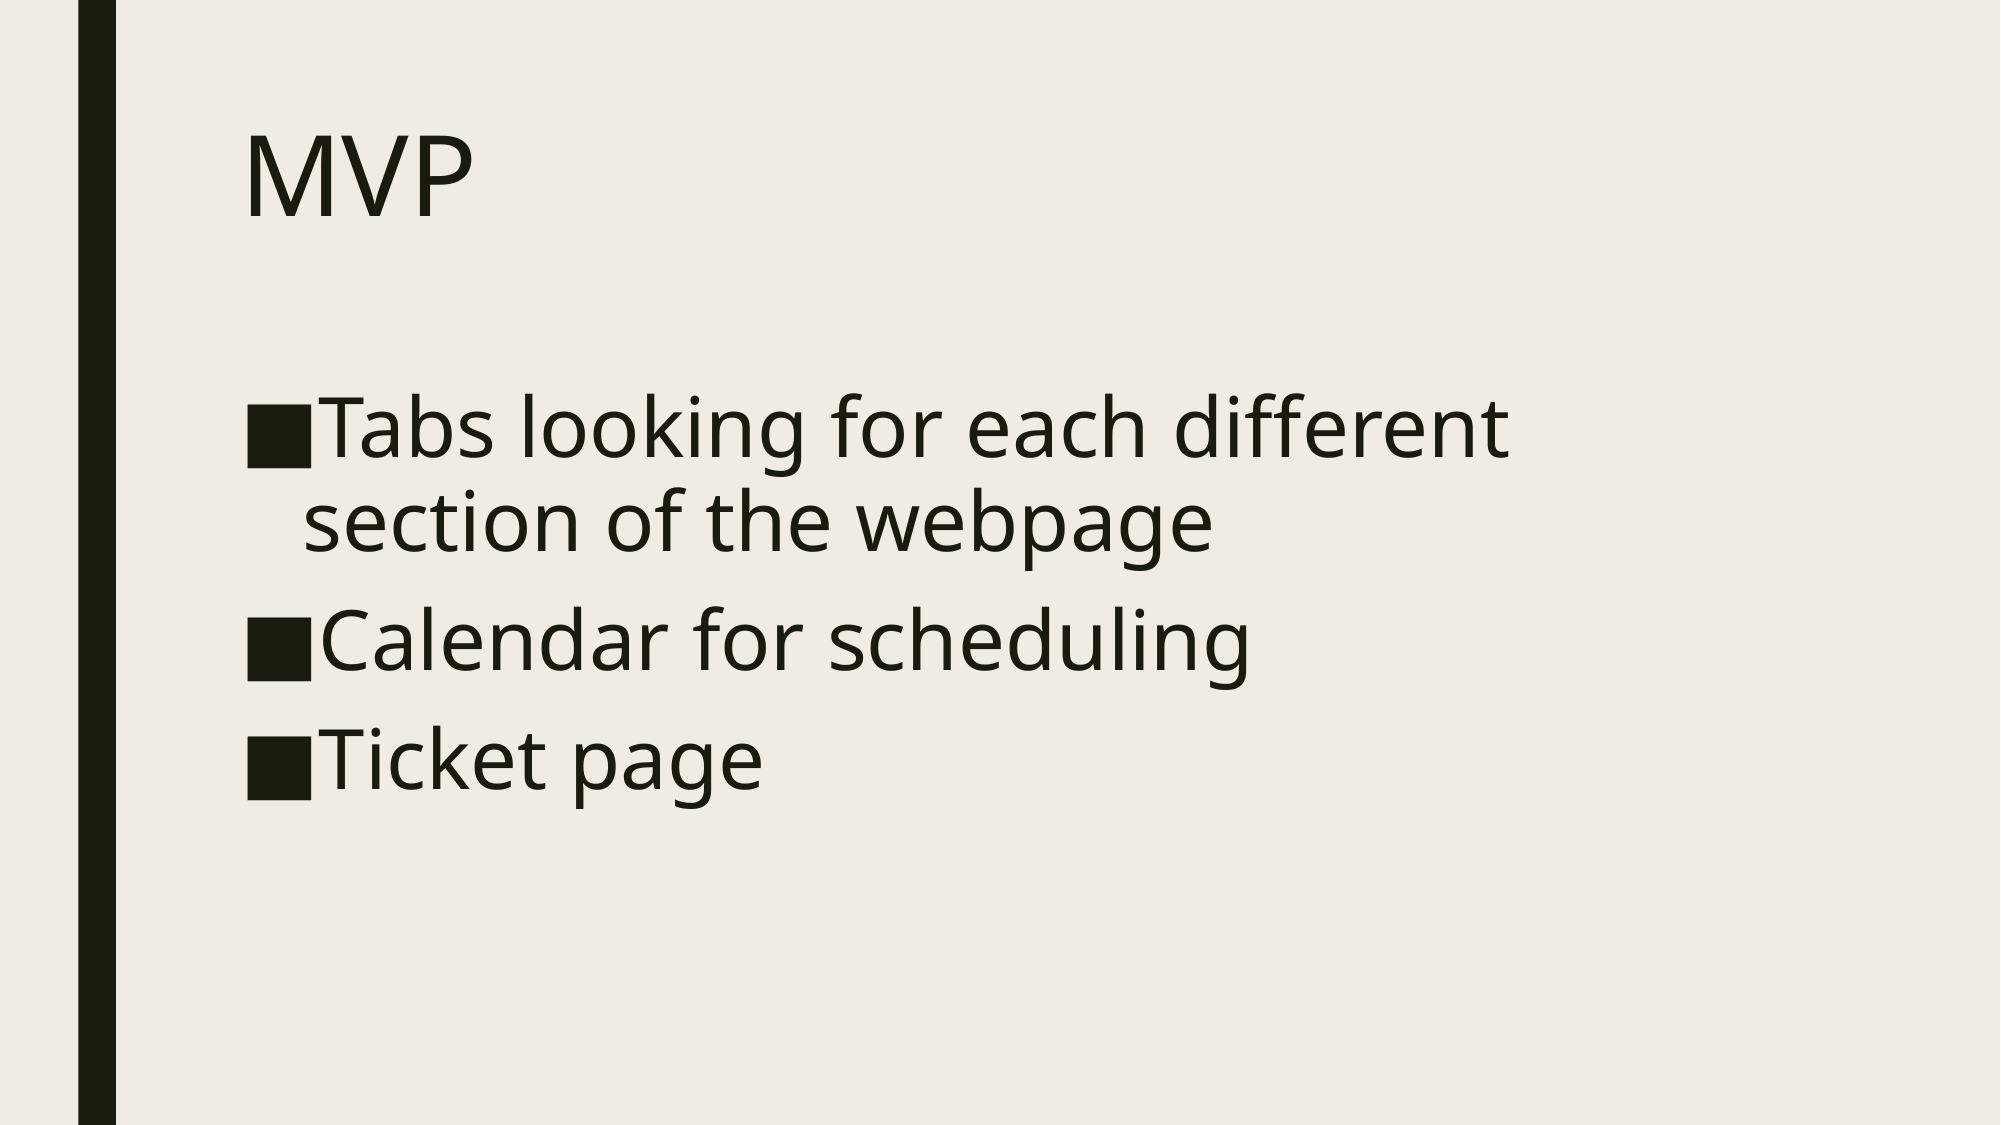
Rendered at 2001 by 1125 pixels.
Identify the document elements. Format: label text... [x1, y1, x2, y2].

list Tabs looking for each different section of the webpage Calendar for scheduling Ticket page [225, 375, 1800, 963]
title MVP [225, 112, 1800, 357]
